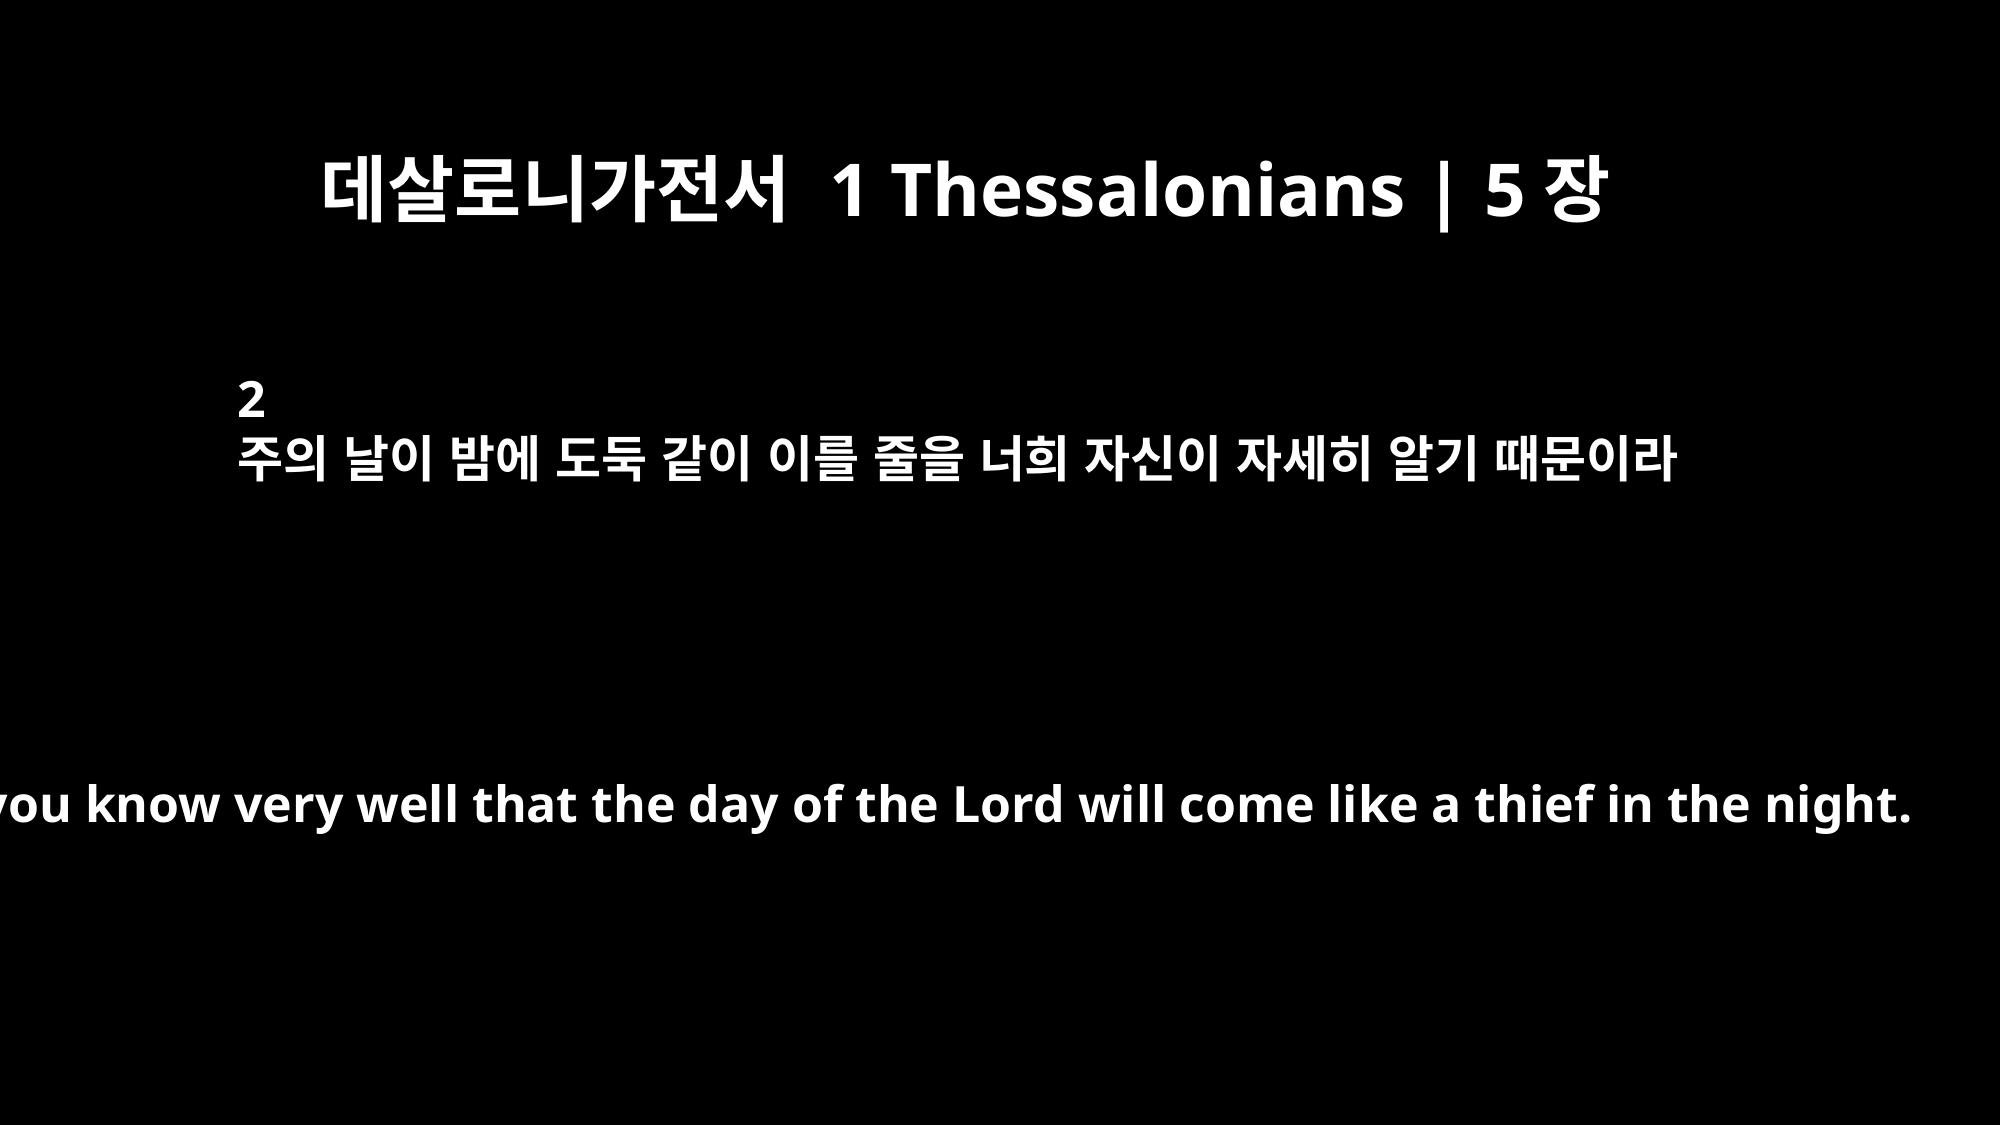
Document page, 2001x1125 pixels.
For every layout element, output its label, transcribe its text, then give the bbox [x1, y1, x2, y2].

text_box for you know very well that the day of the Lord will come like a thief in the night. [0, 764, 1929, 840]
text_box 2 주의 날이 밤에 도둑 같이 이를 줄을 너희 자신이 자세히 알기 때문이라 [222, 359, 1695, 495]
text_box 데살로니가전서 1 Thessalonians | 5장 [305, 136, 1626, 239]
